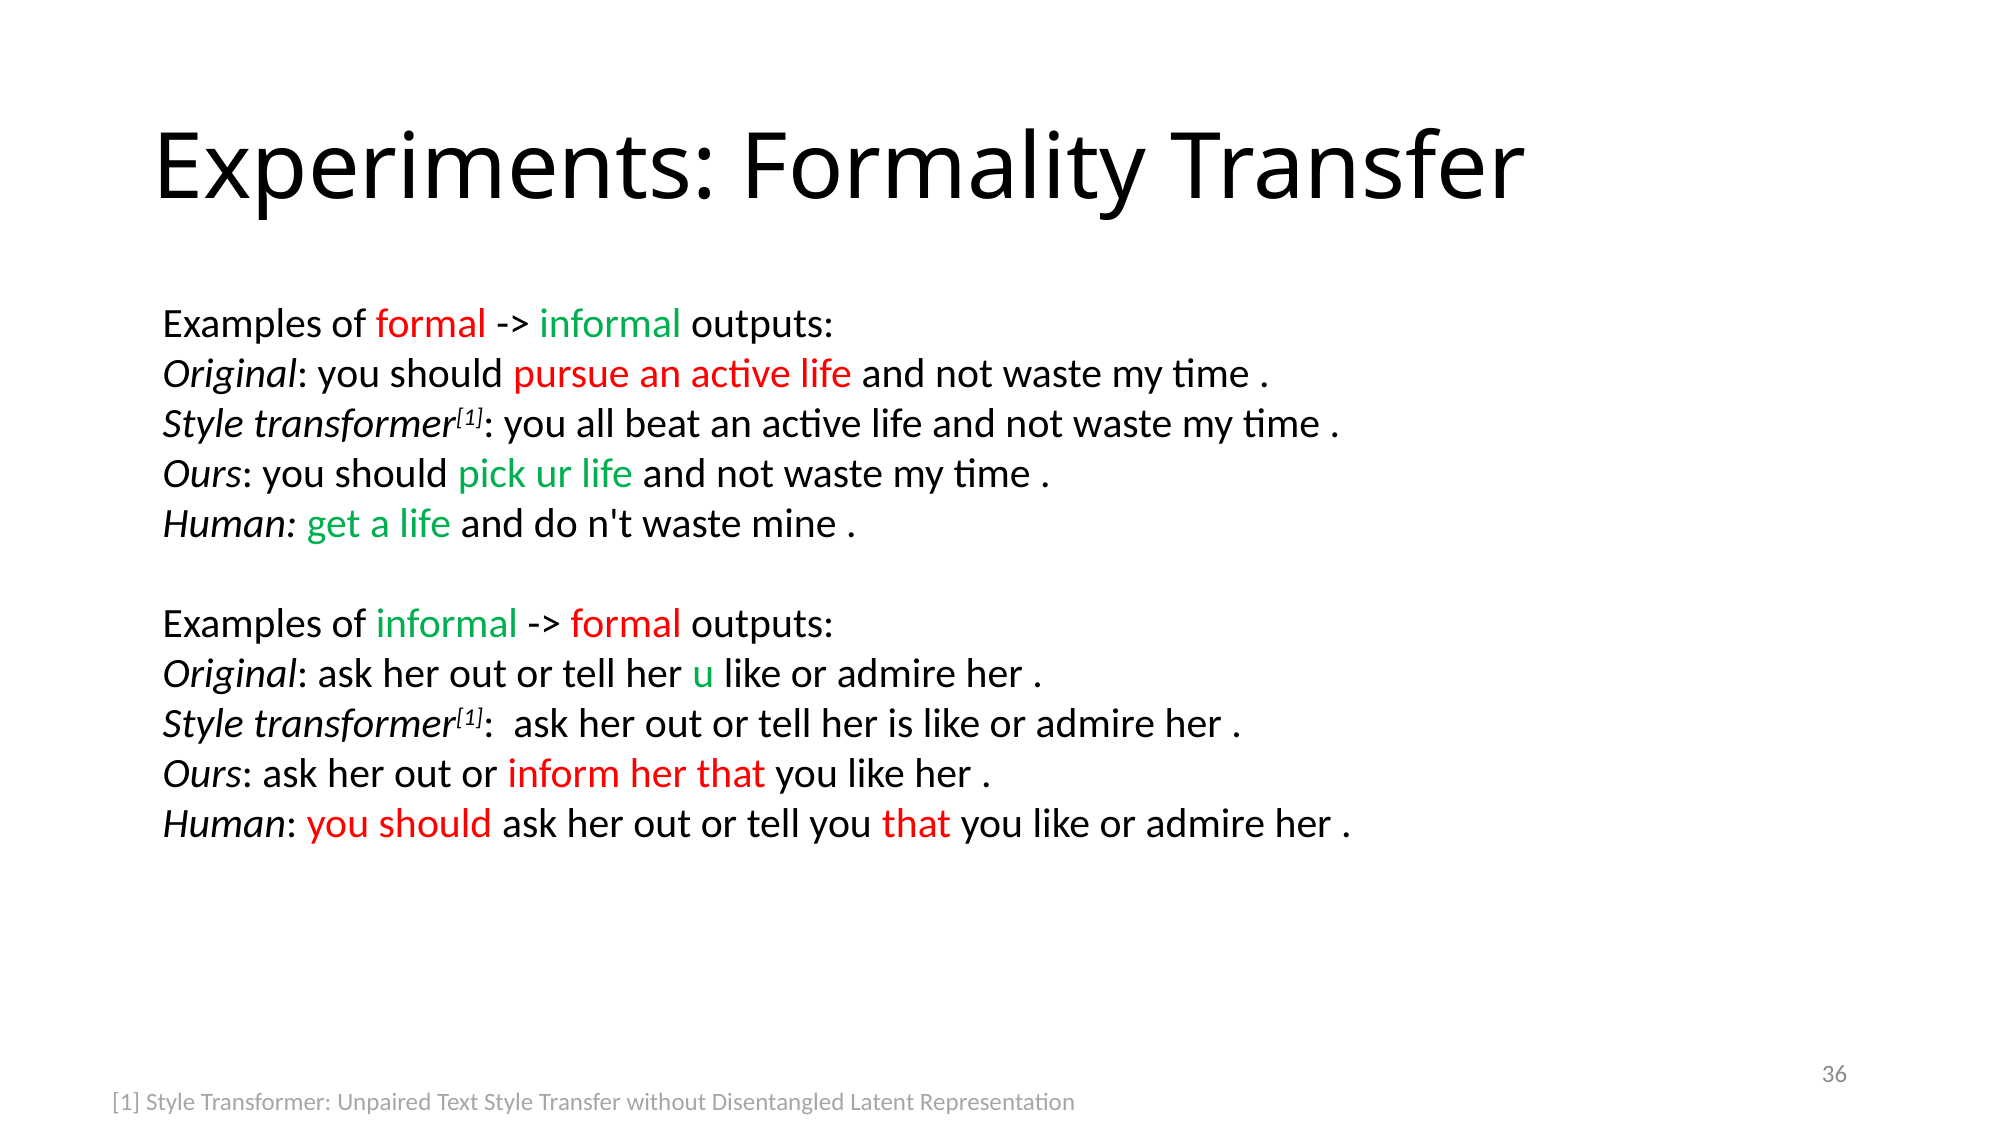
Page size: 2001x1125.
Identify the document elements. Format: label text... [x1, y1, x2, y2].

text_box [1] Style Transformer: Unpaired Text Style Transfer without Disentangled Latent Representation [97, 1078, 1098, 1123]
title Experiments: Formality Transfer [137, 59, 1863, 278]
text_box Examples of formal -> informal outputs: Original: you should pursue an active life and not waste my time . Style transformer[1]: you all beat an active life and not waste my time . Ours: you should pick ur life and not waste my time . Human: get a life and do n't waste mine . Examples of informal -> formal outputs: Original: ask her out or tell her u like or admire her . Style transformer[1]: ask her out or tell her is like or admire her . Ours: ask her out or inform her that you like her . Human: you should ask her out or tell you that you like or admire her . [147, 288, 2000, 914]
slide_number 36 [1412, 1042, 1863, 1103]
